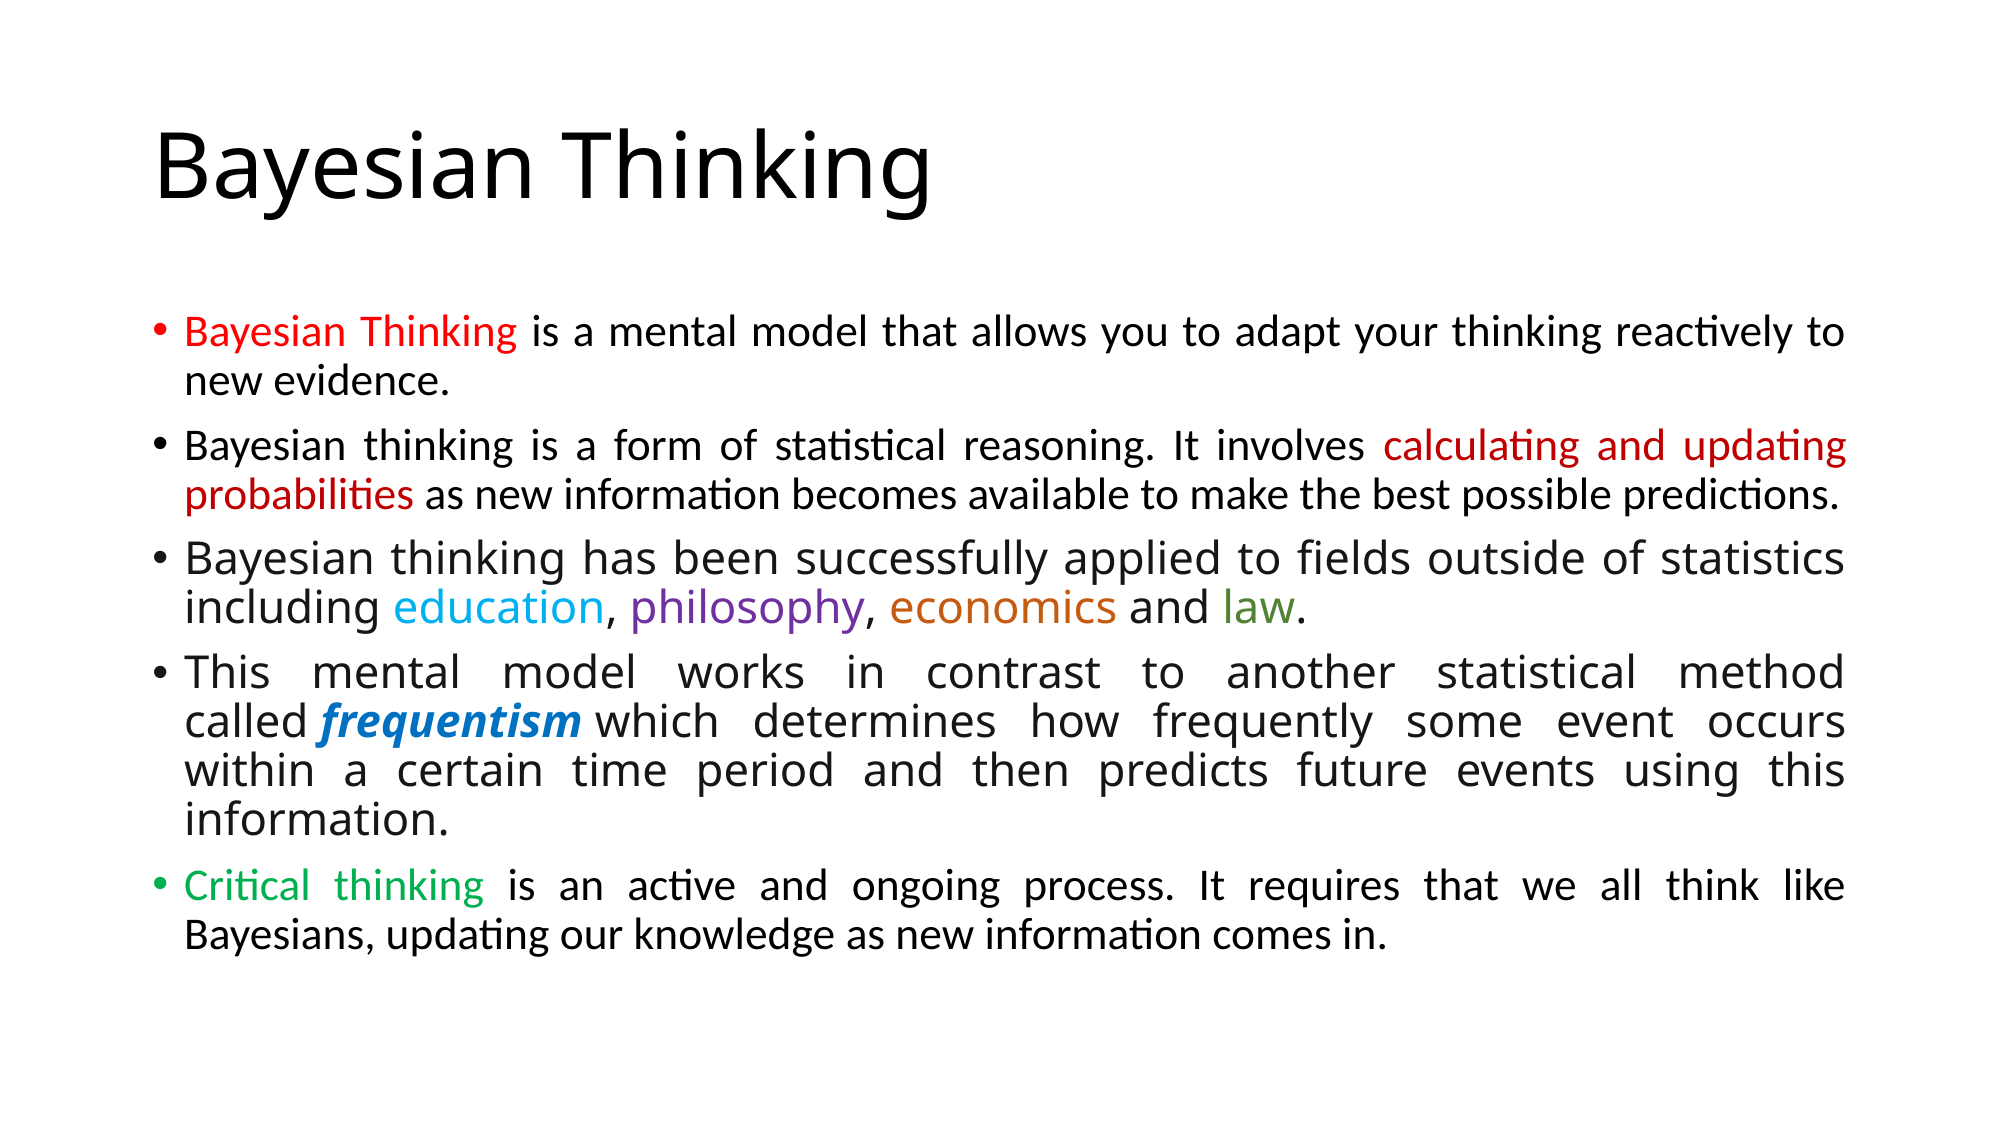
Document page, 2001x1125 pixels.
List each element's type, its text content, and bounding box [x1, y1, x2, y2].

title Bayesian Thinking [137, 59, 1863, 278]
list Bayesian Thinking is a mental model that allows you to adapt your thinking reactively to new evidence. Bayesian thinking is a form of statistical reasoning. It involves calculating and updating probabilities as new information becomes available to make the best possible predictions. Bayesian thinking has been successfully applied to fields outside of statistics including education, philosophy, economics and law. This mental model works in contrast to another statistical method called frequentism which determines how frequently some event occurs within a certain time period and then predicts future events using this information. Critical thinking is an active and ongoing process. It requires that we all think like Bayesians, updating our knowledge as new information comes in. [137, 299, 1863, 1014]
